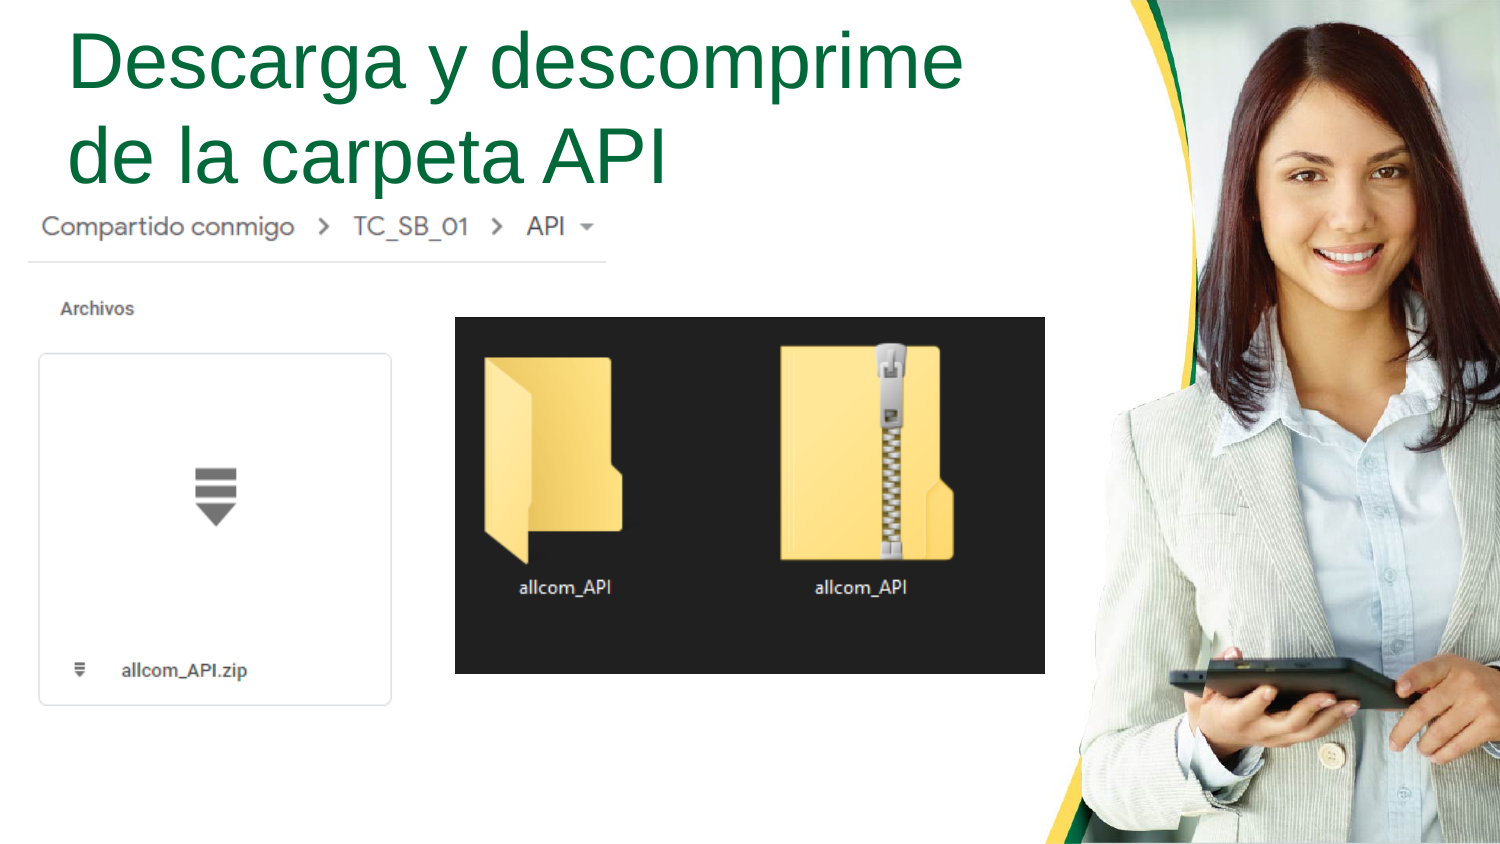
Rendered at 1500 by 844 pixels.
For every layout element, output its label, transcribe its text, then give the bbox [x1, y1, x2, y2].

title Descarga y descomprime de la carpeta API [52, 33, 1056, 175]
picture [3, 0, 1500, 844]
